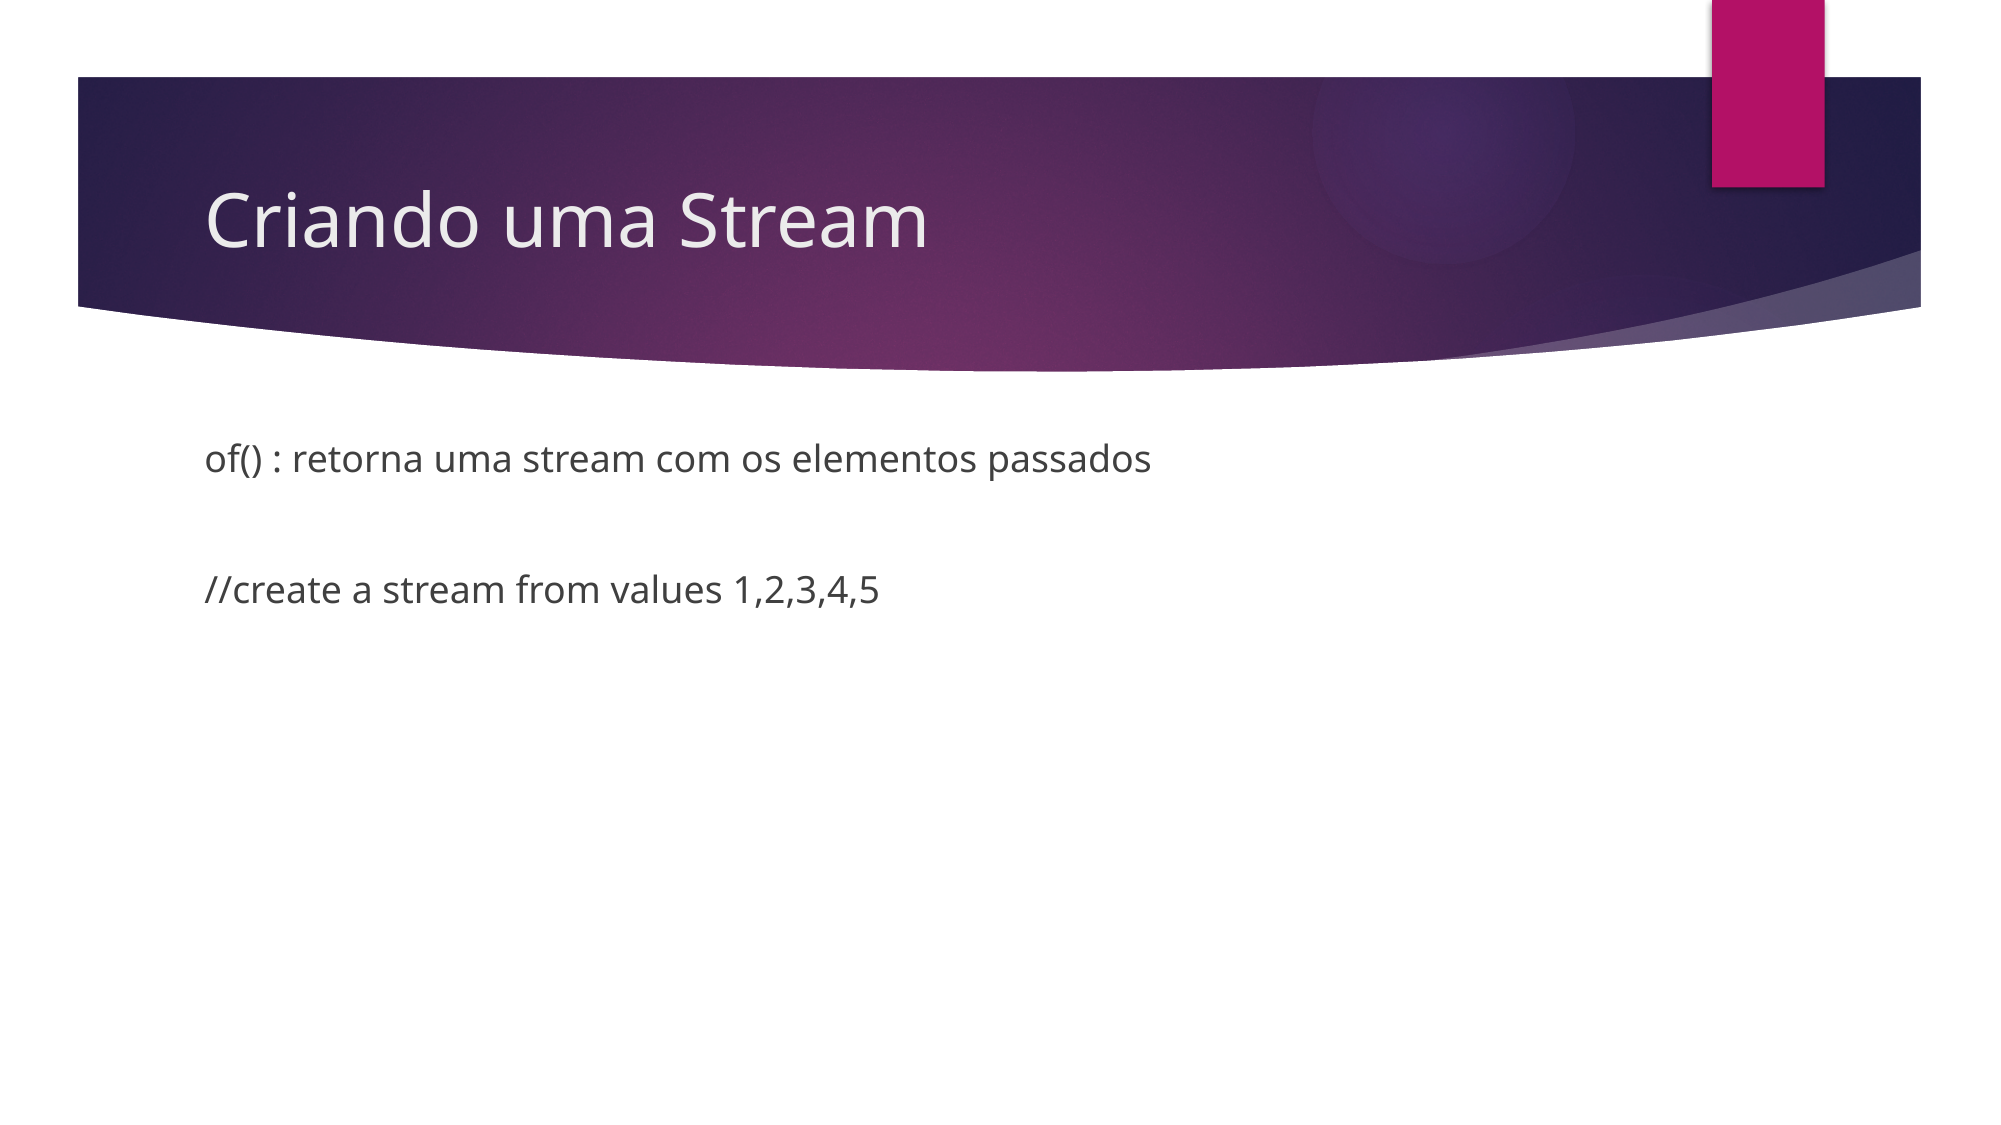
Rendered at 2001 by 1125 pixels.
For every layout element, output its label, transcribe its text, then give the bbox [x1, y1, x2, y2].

title Criando uma Stream [189, 159, 1627, 276]
list of() : retorna uma stream com os elementos passados //create a stream from values 1,2,3,4,5 [189, 427, 1937, 988]
